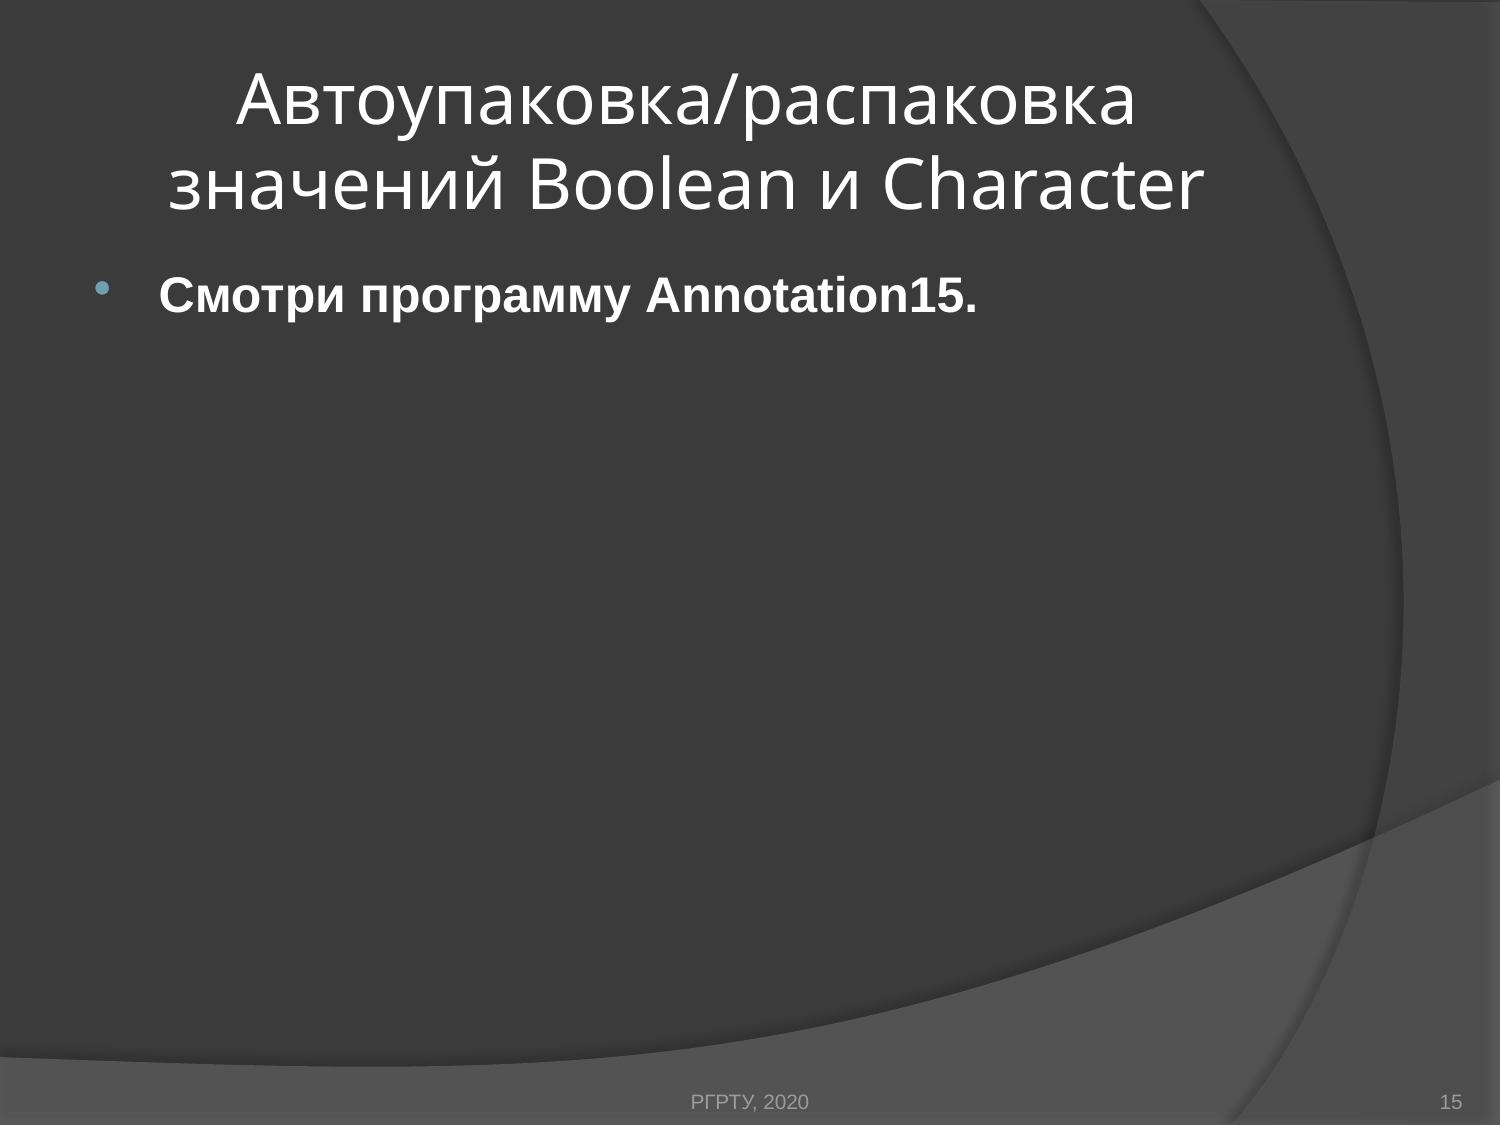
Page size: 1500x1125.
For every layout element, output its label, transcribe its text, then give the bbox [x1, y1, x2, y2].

title Автоупаковка/распаковка значений Boolean и Character [75, 45, 1300, 233]
slide_number 15 [1337, 1053, 1463, 1114]
footer РГРТУ, 2020 [512, 1053, 988, 1114]
list Смотри программу Annotation15. [75, 255, 1436, 1005]
